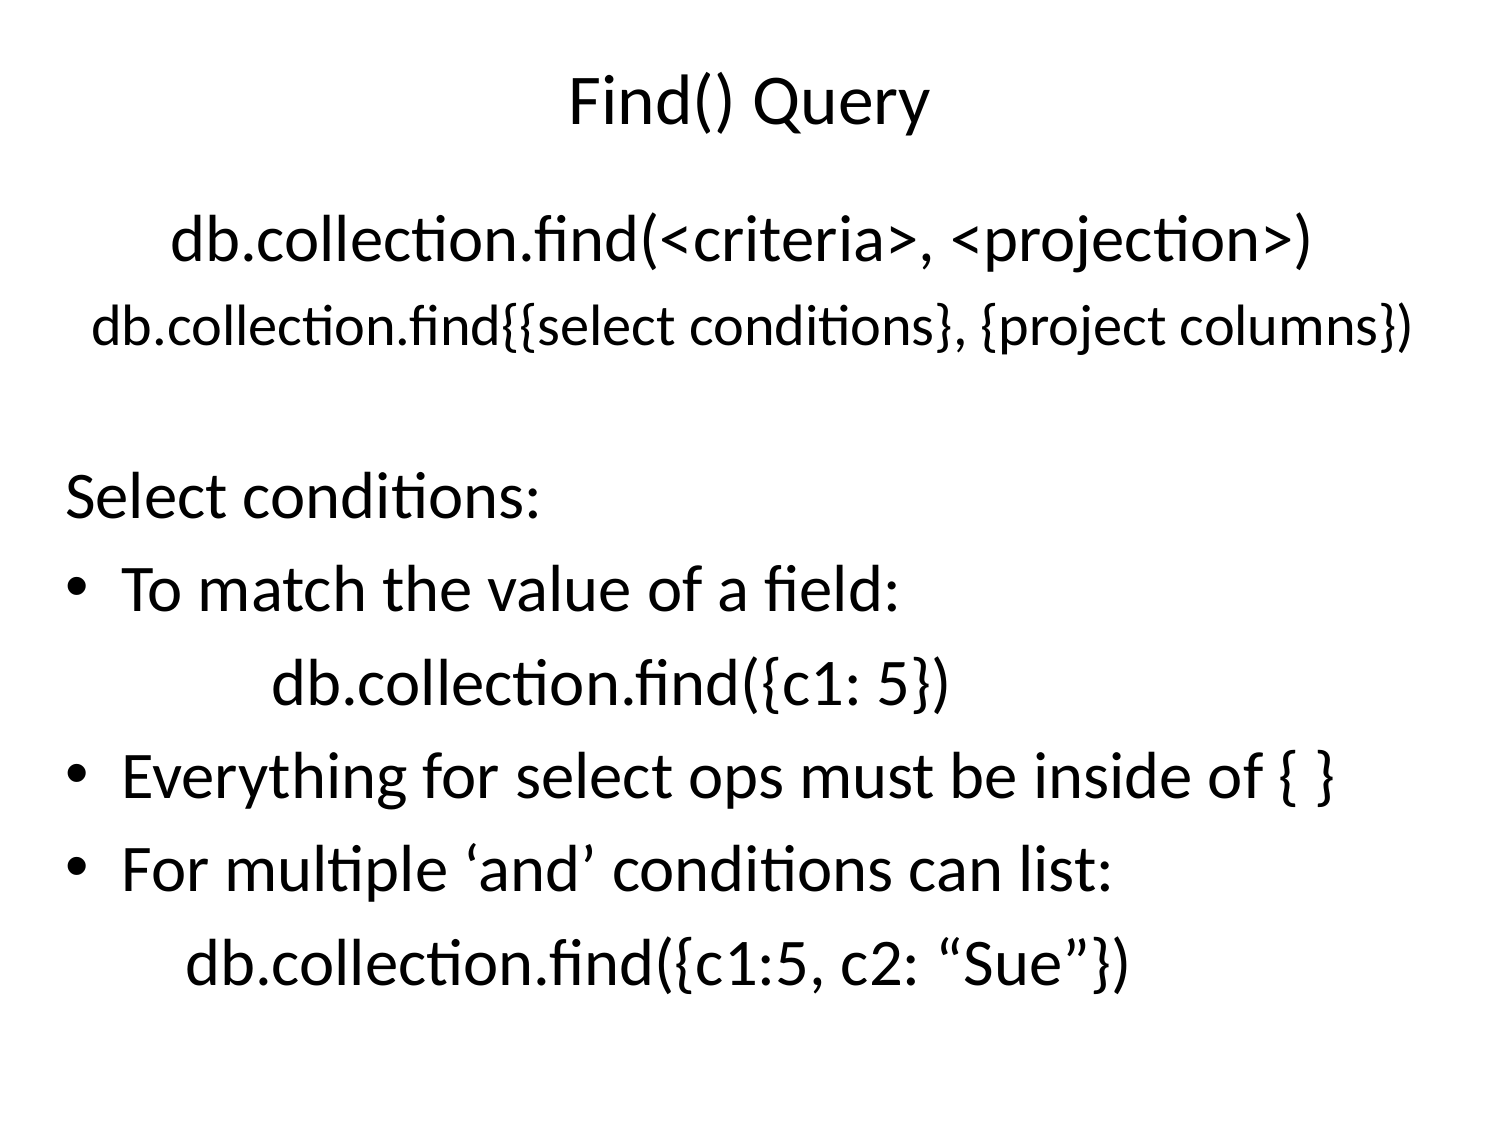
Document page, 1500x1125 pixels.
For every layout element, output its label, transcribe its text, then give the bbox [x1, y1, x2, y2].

title Find() Query [75, 45, 1425, 187]
list db.collection.find(<criteria>, <projection>) db.collection.find{{select conditions}, {project columns}) Select conditions: To match the value of a field: db.collection.find({c1: 5}) Everything for select ops must be inside of { } For multiple ‘and’ conditions can list: db.collection.find({c1:5, c2: “Sue”}) [50, 187, 1450, 1125]
